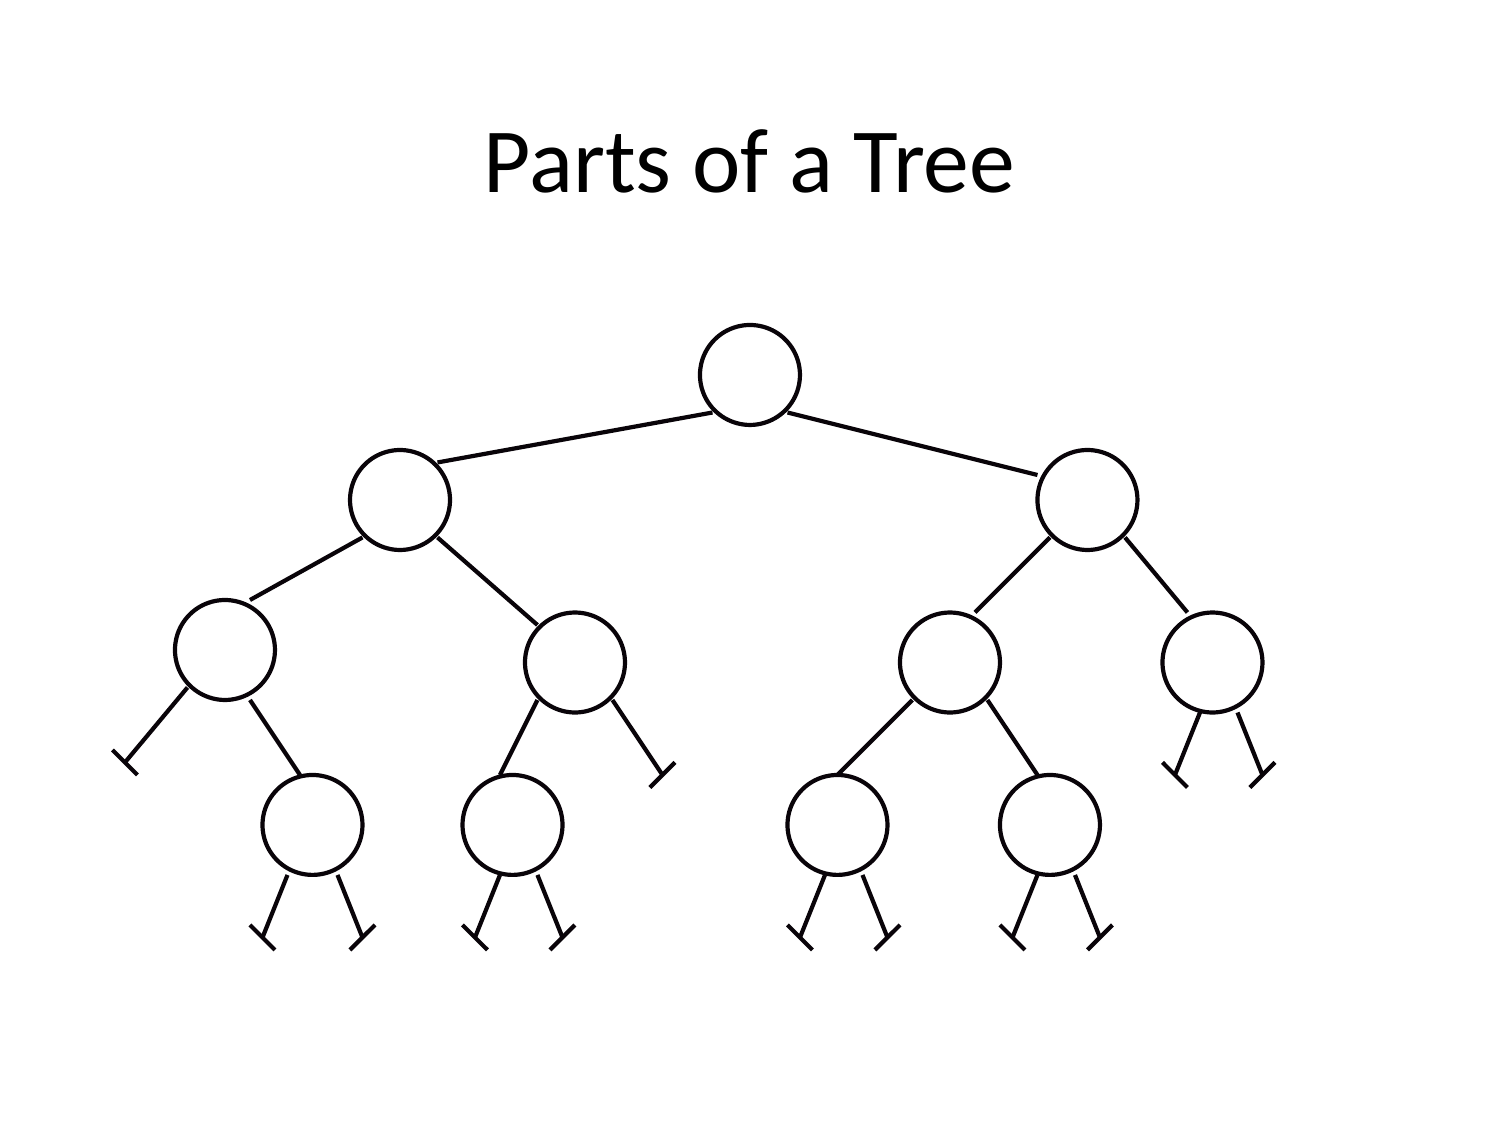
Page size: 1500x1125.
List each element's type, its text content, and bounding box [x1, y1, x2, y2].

text_box [350, 450, 451, 550]
text_box [462, 774, 563, 875]
text_box [999, 774, 1100, 875]
text_box [1037, 450, 1138, 550]
text_box [174, 600, 275, 700]
title Parts of a Tree [112, 62, 1388, 251]
text_box [525, 612, 625, 713]
text_box [262, 774, 363, 875]
text_box [900, 612, 1000, 713]
text_box [1162, 612, 1263, 713]
text_box [699, 324, 800, 425]
text_box [787, 774, 888, 875]
